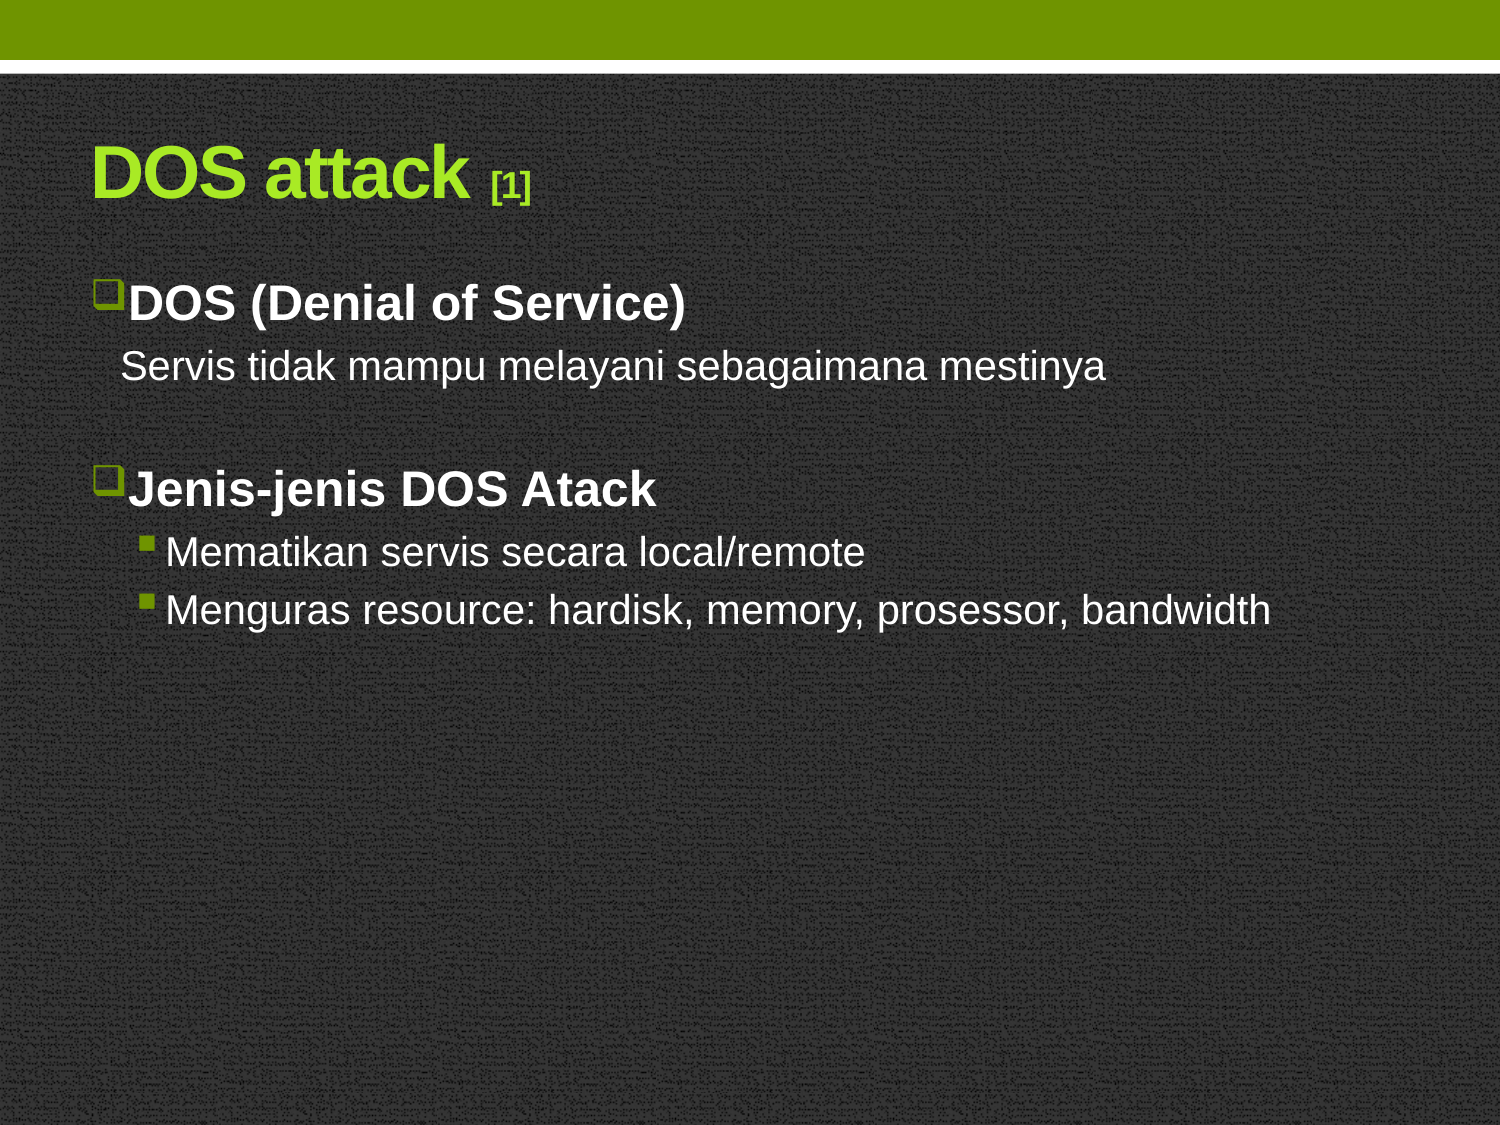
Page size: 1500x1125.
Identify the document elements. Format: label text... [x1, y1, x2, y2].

title DOS attack [1] [75, 87, 1425, 250]
list DOS (Denial of Service) Servis tidak mampu melayani sebagaimana mestinya Jenis-jenis DOS Atack Mematikan servis secara local/remote Menguras resource: hardisk, memory, prosessor, bandwidth [75, 262, 1425, 1063]
